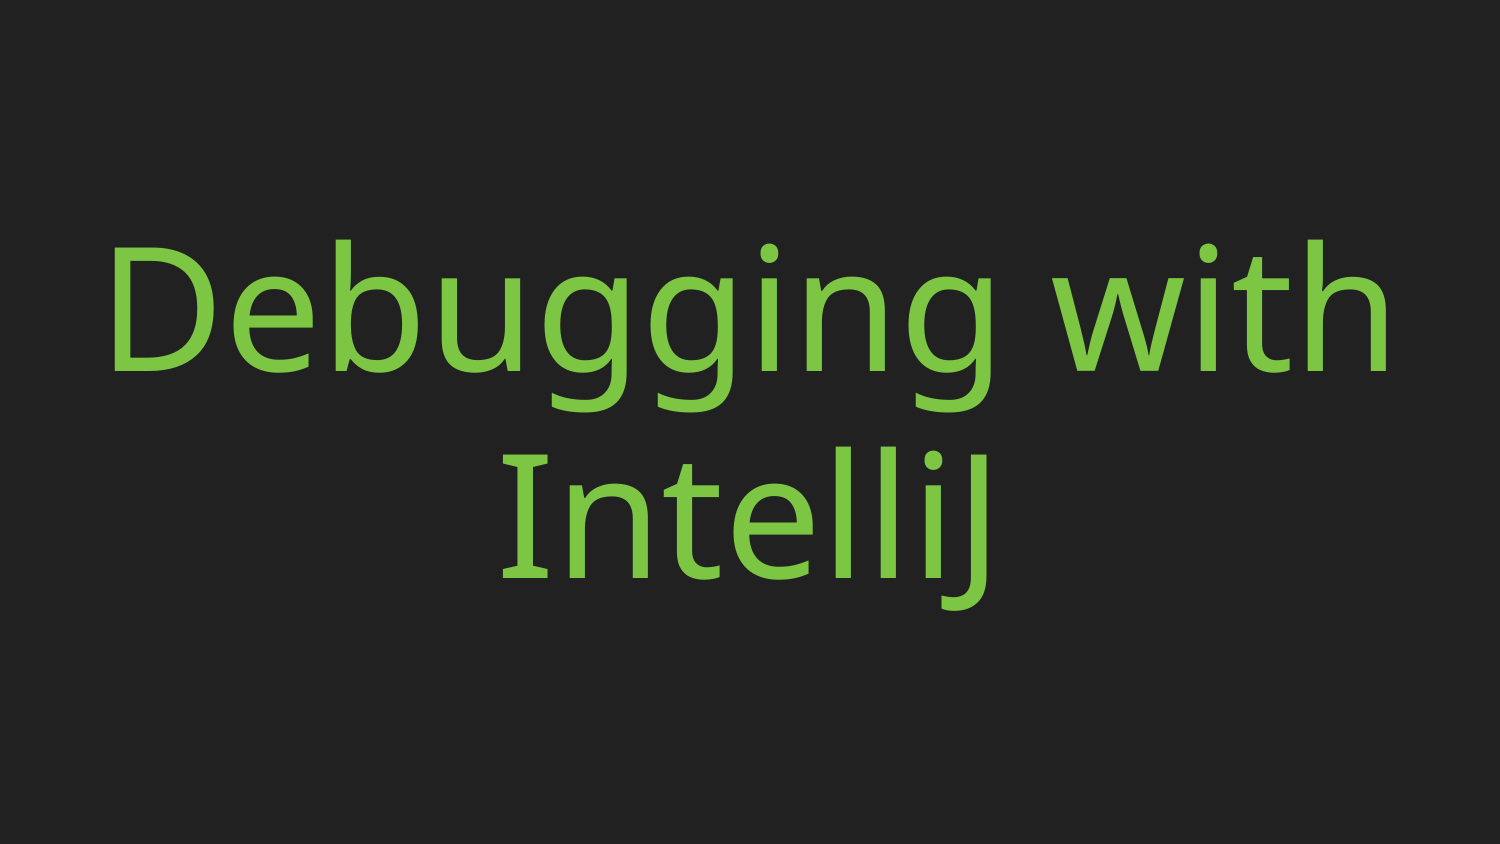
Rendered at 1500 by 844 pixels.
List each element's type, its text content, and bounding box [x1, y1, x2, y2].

title Debugging with IntelliJ [51, 306, 1449, 629]
